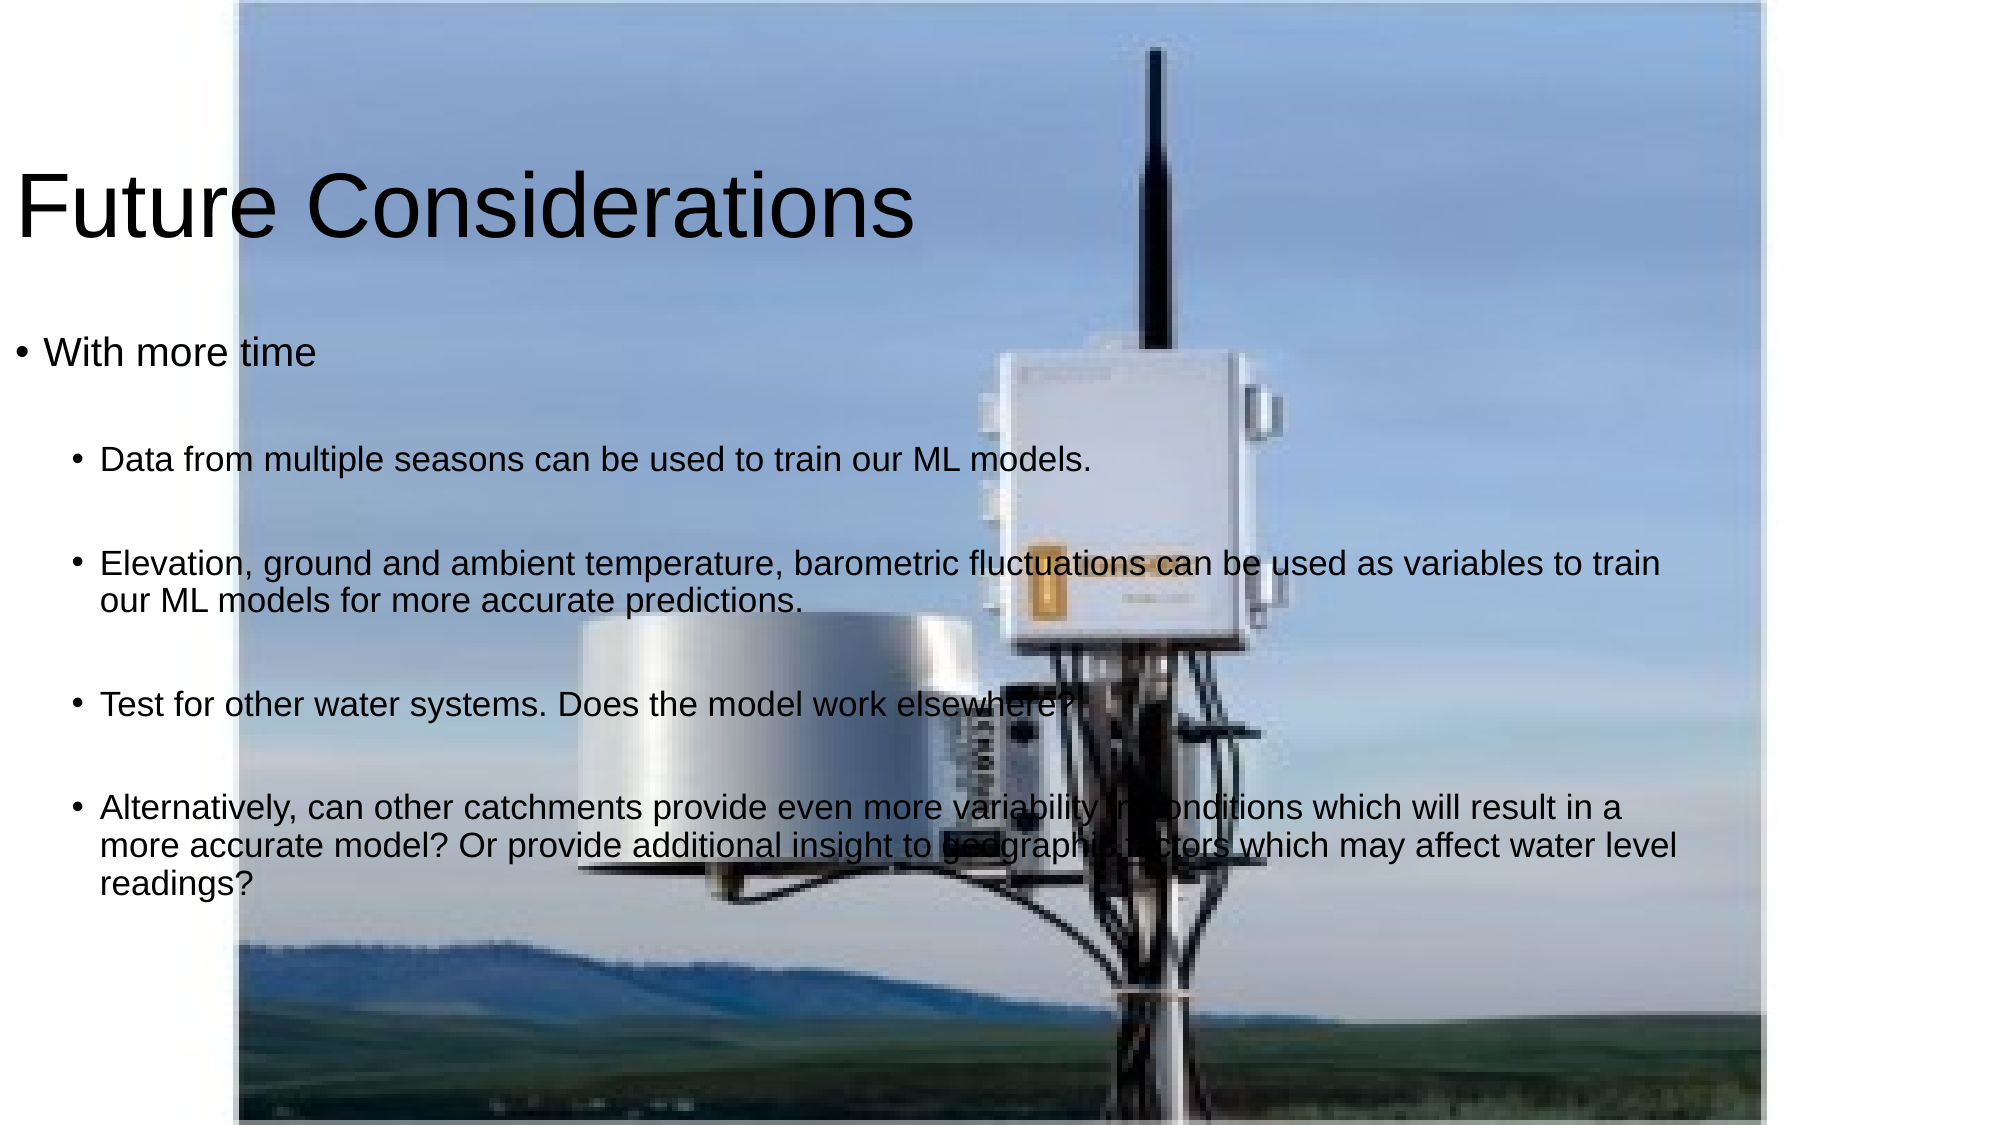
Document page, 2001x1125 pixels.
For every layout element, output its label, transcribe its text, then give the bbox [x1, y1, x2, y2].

picture [0, 0, 2001, 1125]
list With more time Data from multiple seasons can be used to train our ML models. Elevation, ground and ambient temperature, barometric fluctuations can be used as variables to train our ML models for more accurate predictions. Test for other water systems. Does the model work elsewhere? Alternatively, can other catchments provide even more variability in conditions which will result in a more accurate model? Or provide additional insight to geographic factors which may affect water level readings? [0, 324, 1710, 917]
title Future Considerations [0, 90, 1710, 324]
